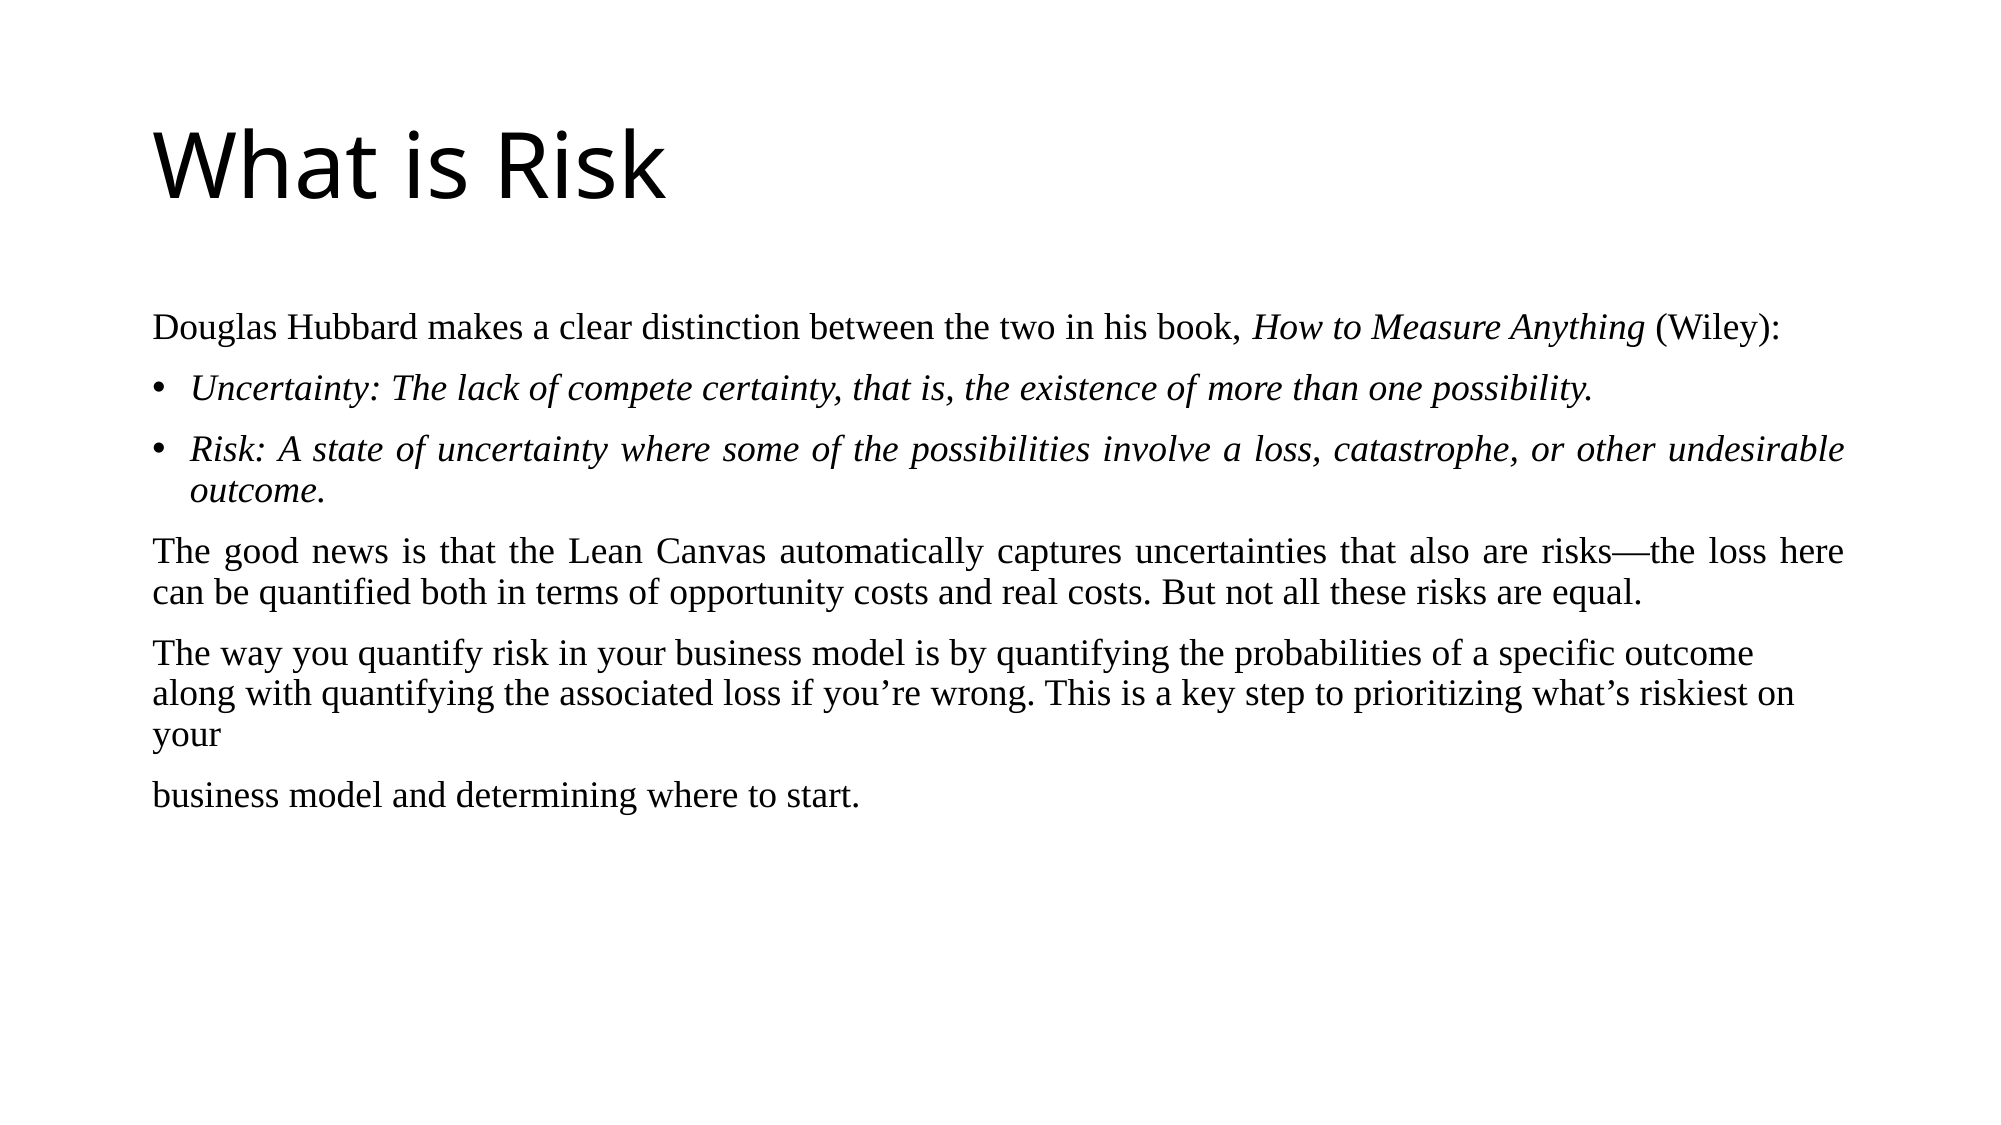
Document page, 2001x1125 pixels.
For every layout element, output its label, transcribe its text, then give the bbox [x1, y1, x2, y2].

list Douglas Hubbard makes a clear distinction between the two in his book, How to Measure Anything (Wiley): Uncertainty: The lack of compete certainty, that is, the existence of more than one possibility. Risk: A state of uncertainty where some of the possibilities involve a loss, catastrophe, or other undesirable outcome. The good news is that the Lean Canvas automatically captures uncertainties that also are risks—the loss here can be quantified both in terms of opportunity costs and real costs. But not all these risks are equal. The way you quantify risk in your business model is by quantifying the probabilities of a specific outcome along with quantifying the associated loss if you’re wrong. This is a key step to prioritizing what’s riskiest on your business model and determining where to start. [137, 299, 1863, 1014]
title What is Risk [137, 59, 1863, 278]
